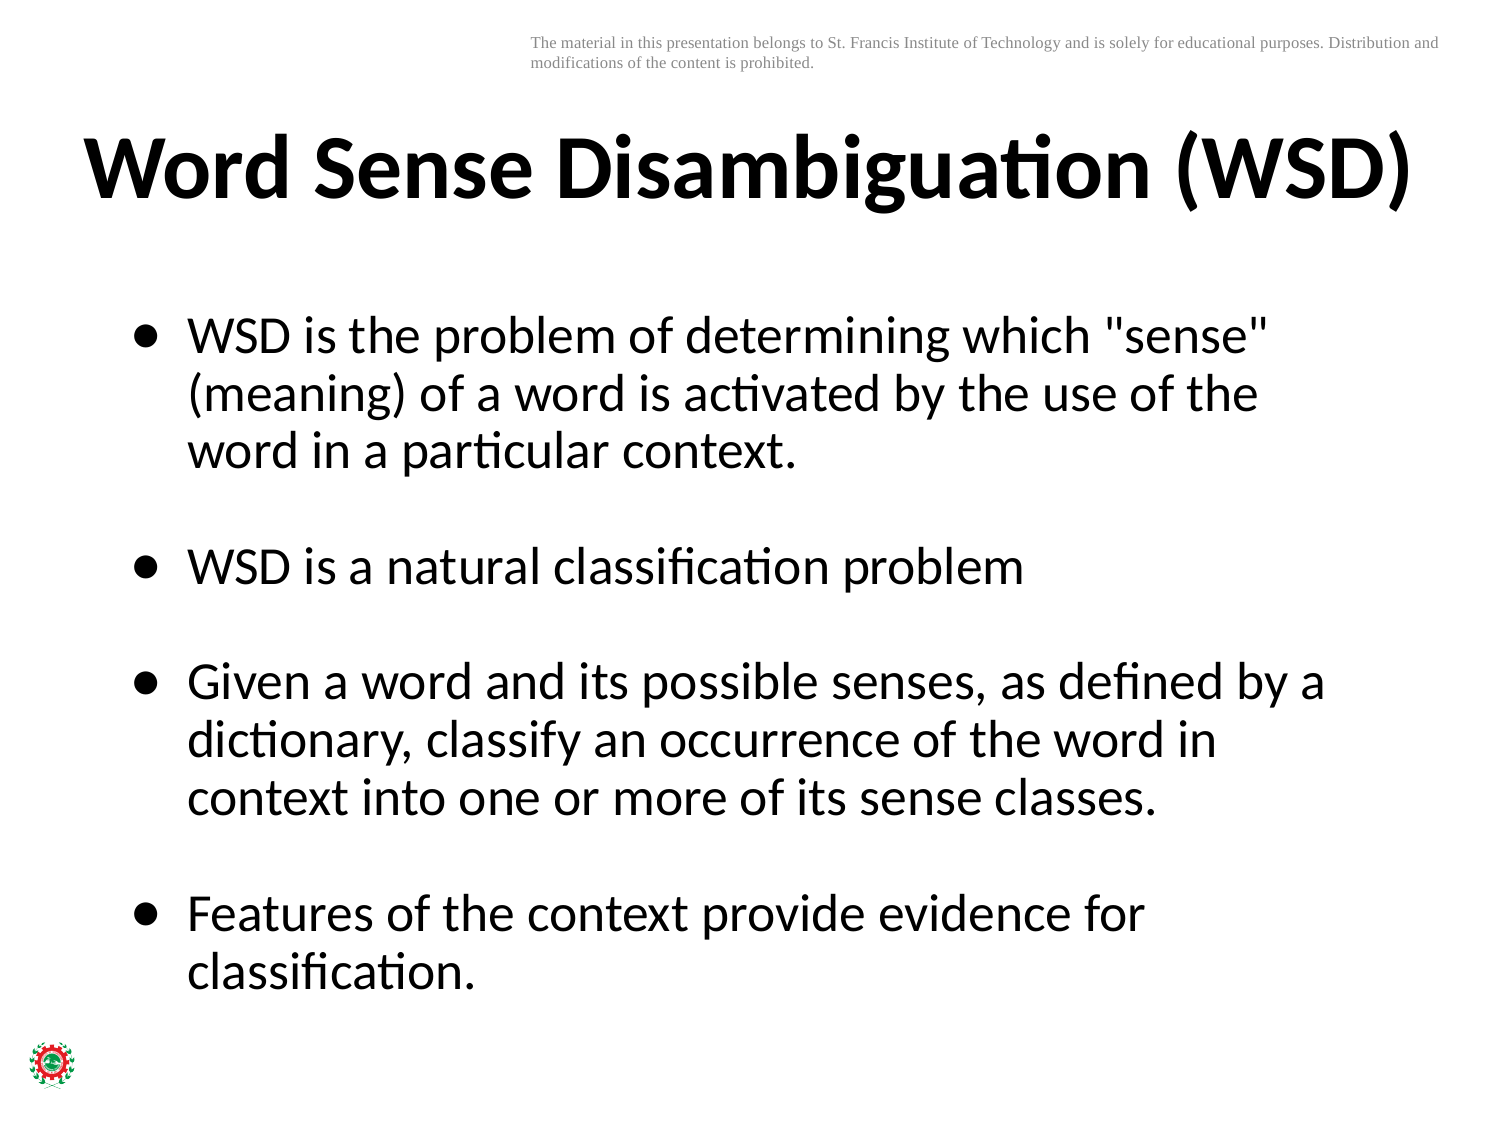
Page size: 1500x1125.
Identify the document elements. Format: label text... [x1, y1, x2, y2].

list WSD is the problem of determining which "sense" (meaning) of a word is activated by the use of the word in a particular context. WSD is a natural classification problem Given a word and its possible senses, as defined by a dictionary, classify an occurrence of the word in context into one or more of its sense classes. Features of the context provide evidence for classification. [103, 299, 1397, 1014]
title Word Sense Disambiguation (WSD) [68, 59, 1460, 278]
picture [29, 1042, 75, 1089]
